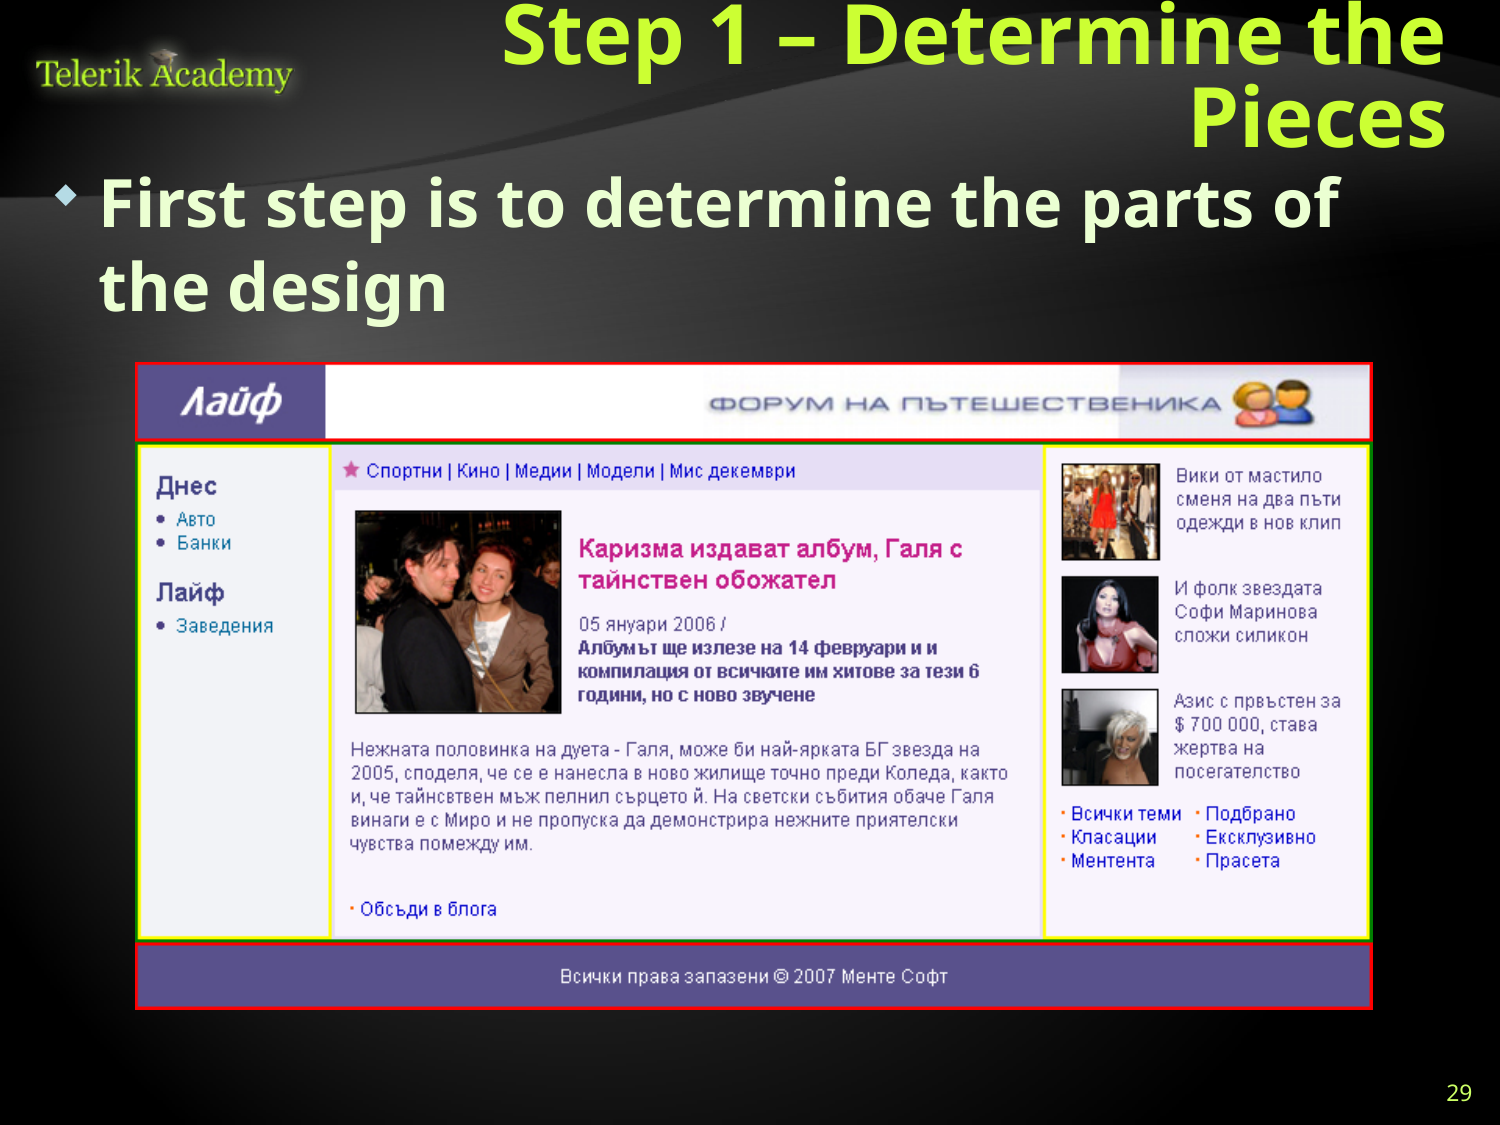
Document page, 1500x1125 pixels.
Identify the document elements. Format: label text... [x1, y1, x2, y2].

picture [0, 0, 1500, 1125]
slide_number 29 [1412, 1074, 1488, 1113]
list First step is to determine the parts of the design [37, 149, 1463, 1100]
title Step 1 – Determine the Pieces [300, 12, 1463, 149]
